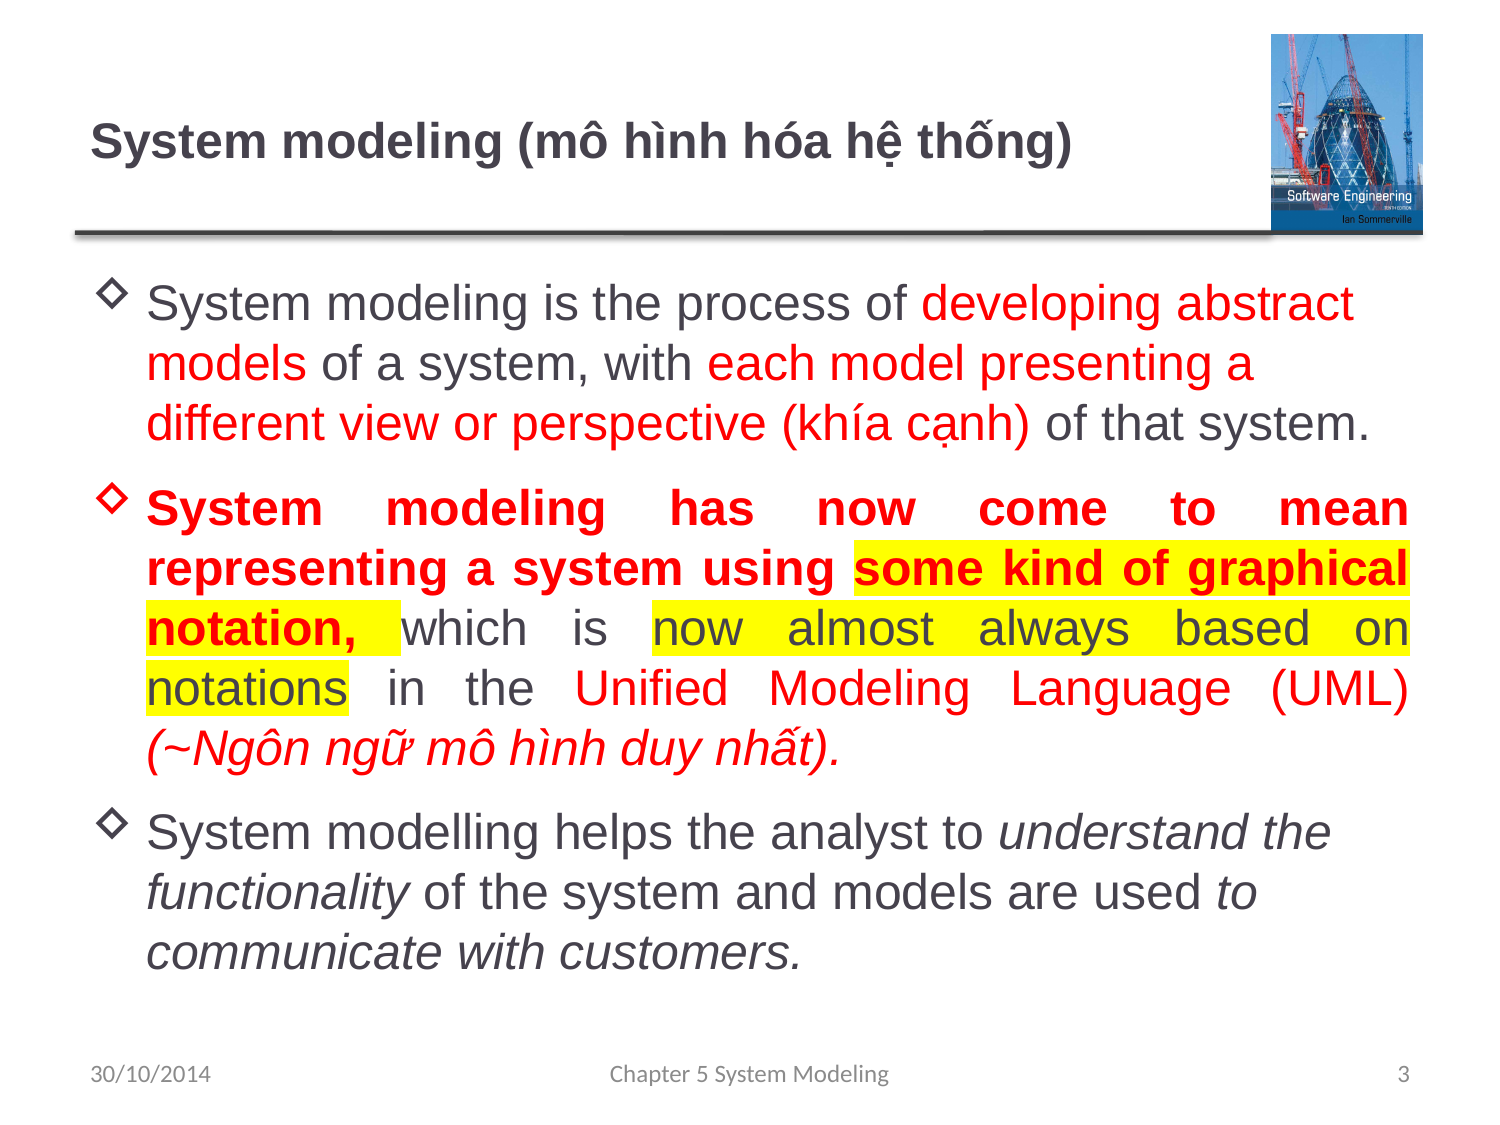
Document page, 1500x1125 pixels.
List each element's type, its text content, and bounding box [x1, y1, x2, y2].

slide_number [75, 1042, 425, 1103]
picture [1271, 34, 1423, 230]
footer Chapter 5 System Modeling [512, 1042, 988, 1103]
slide_number 3 [1074, 1042, 1425, 1103]
title System modeling (mô hình hóa hệ thống) [74, 44, 1272, 233]
list System modeling is the process of developing abstract models of a system, with each model presenting a different view or perspective (khía cạnh) of that system. System modeling has now come to mean representing a system using some kind of graphical notation, which is now almost always based on notations in the Unified Modeling Language (UML) (~Ngôn ngữ mô hình duy nhất). System modelling helps the analyst to understand the functionality of the system and models are used to communicate with customers. [75, 262, 1425, 1005]
